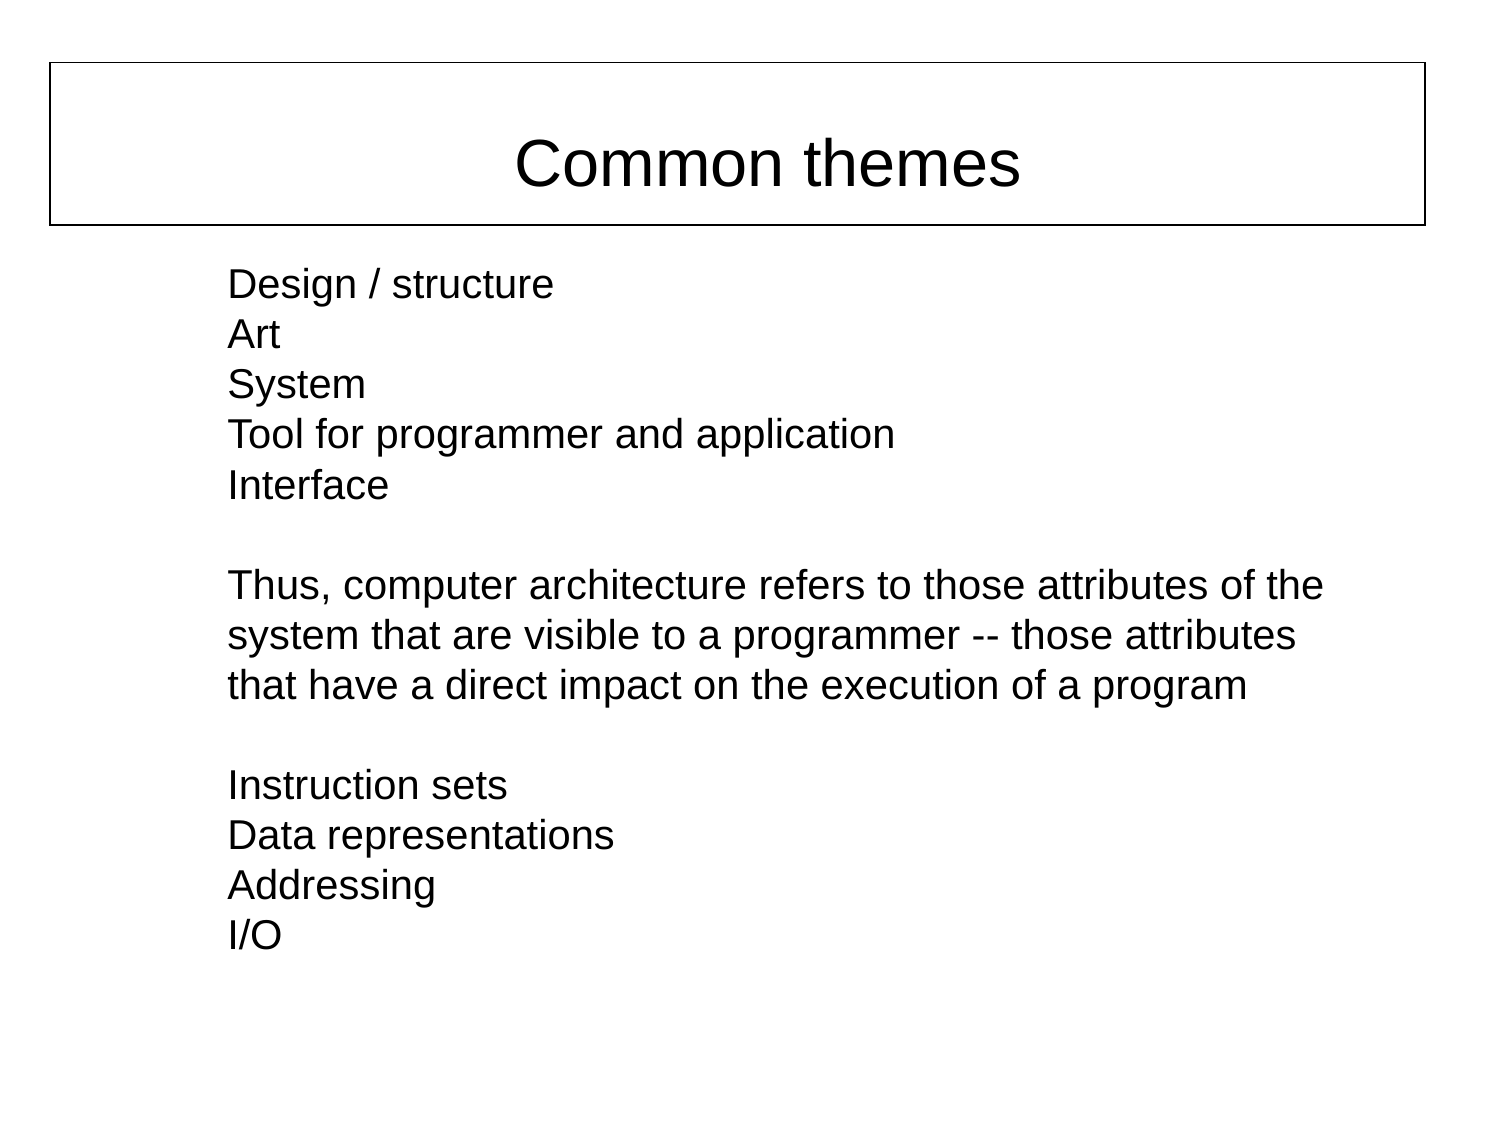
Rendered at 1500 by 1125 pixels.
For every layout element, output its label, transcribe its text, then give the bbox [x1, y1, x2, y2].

text_box Design / structure Art System Tool for programmer and application Interface Thus, computer architecture refers to those attributes of the system that are visible to a programmer -- those attributes that have a direct impact on the execution of a program Instruction sets Data representations Addressing I/O [212, 249, 1388, 965]
text_box [50, 62, 1425, 225]
text_box Common themes [500, 112, 1037, 208]
